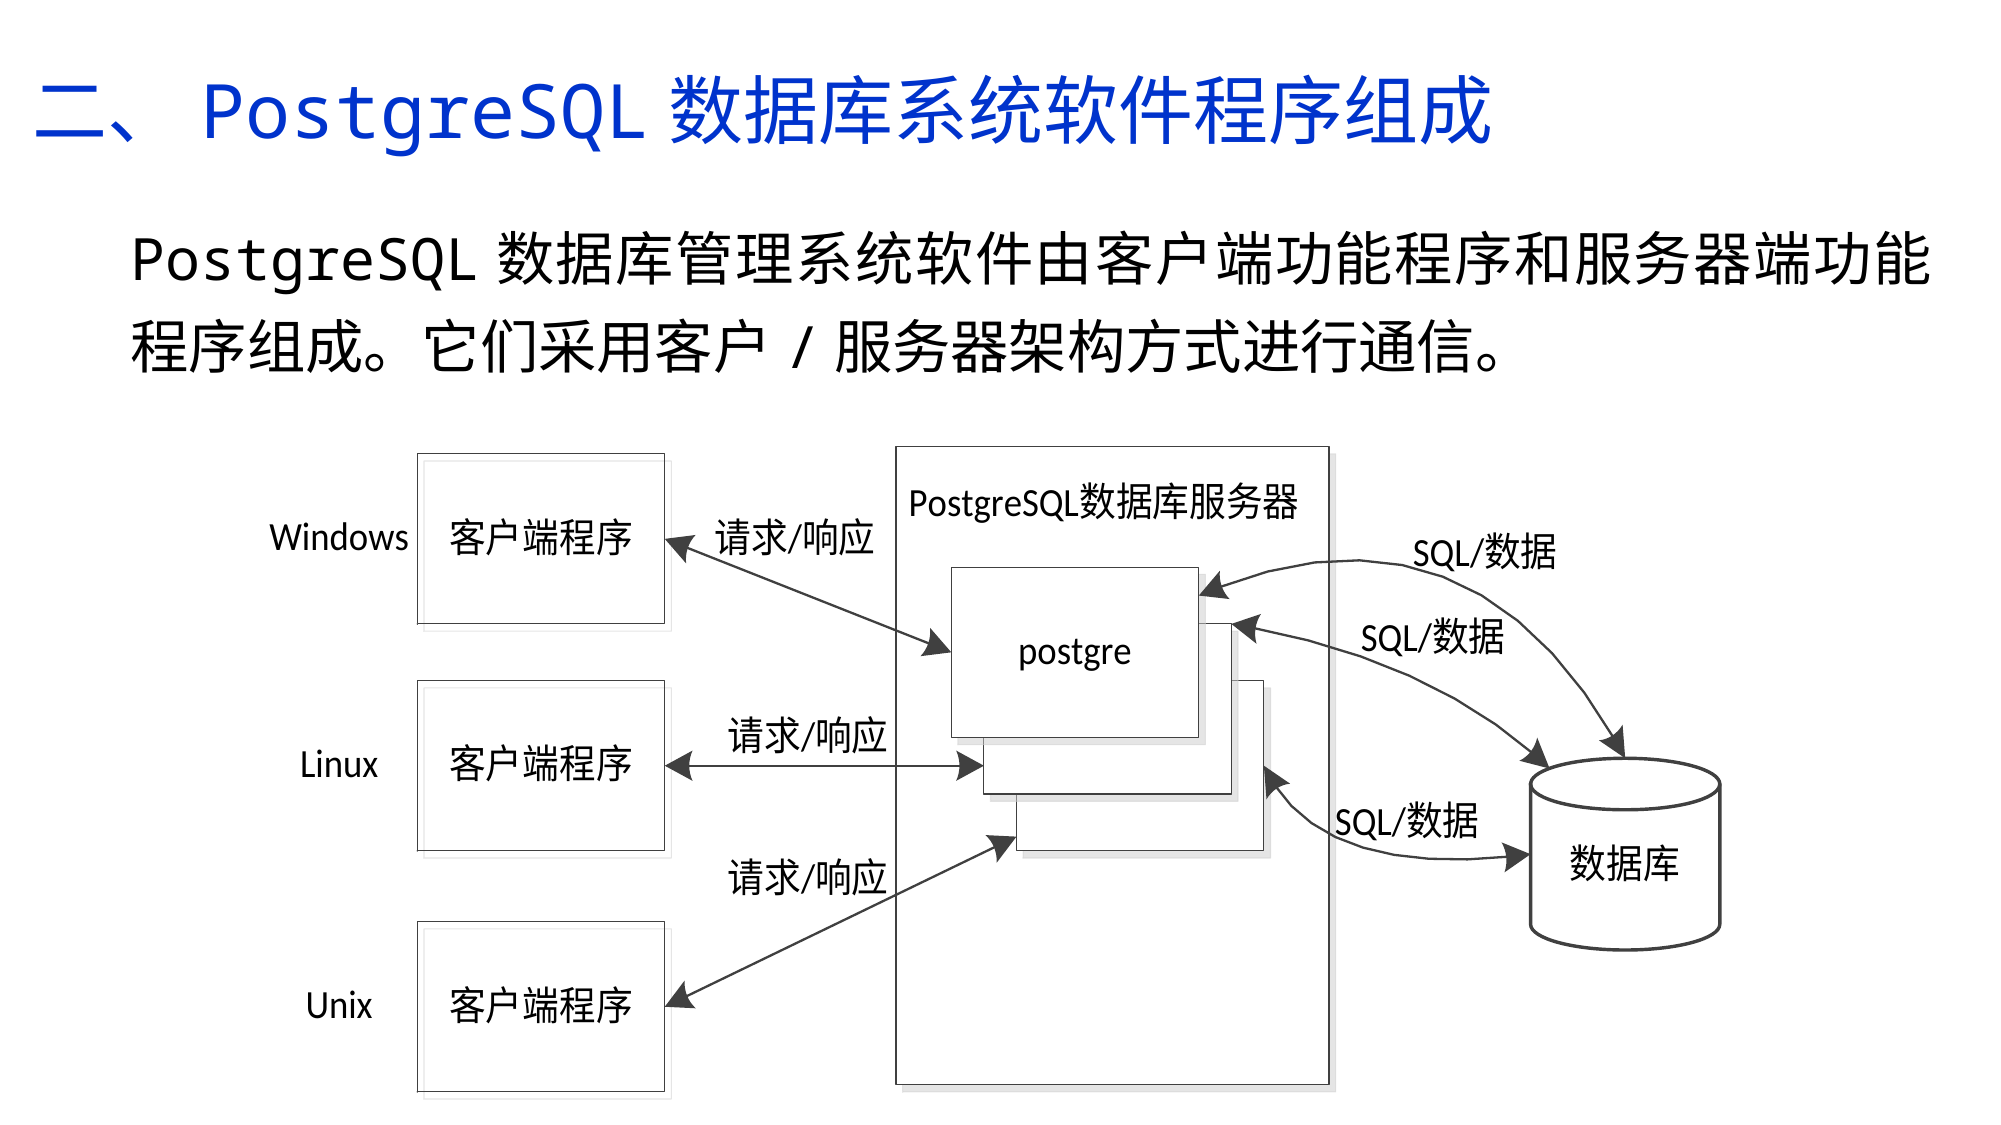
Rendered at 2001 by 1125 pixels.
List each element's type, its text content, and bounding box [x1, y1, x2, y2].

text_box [228, 439, 1729, 1107]
text_box 二、PostgreSQL数据库系统软件程序组成 [20, 57, 1998, 160]
text_box PostgreSQL数据库管理系统软件由客户端功能程序和服务器端功能程序组成。它们采用客户/服务器架构方式进行通信。 [115, 196, 1947, 388]
